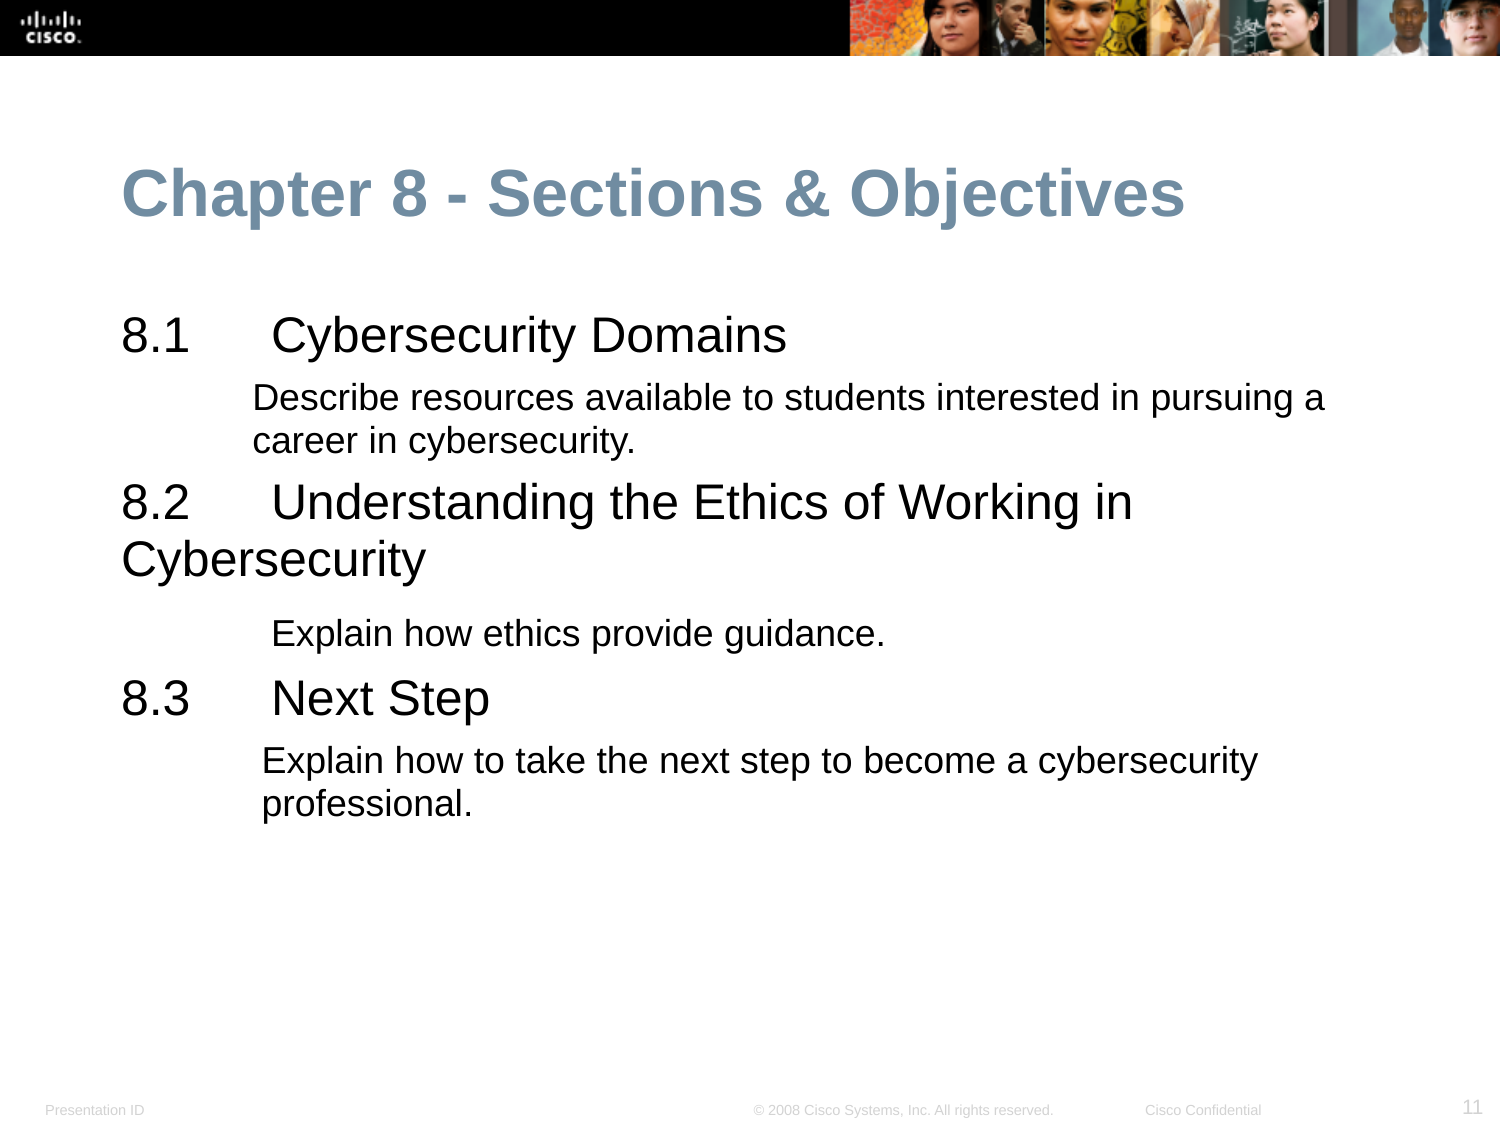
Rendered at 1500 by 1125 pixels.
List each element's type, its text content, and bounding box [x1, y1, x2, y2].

list 8.1 Cybersecurity Domains Describe resources available to students interested in pursuing a career in cybersecurity. 8.2 Understanding the Ethics of Working in Cybersecurity Explain how ethics provide guidance. 8.3 Next Step Explain how to take the next step to become a cybersecurity professional. [107, 299, 1411, 998]
title Chapter 8 - Sections & Objectives [107, 99, 1444, 238]
picture [0, 0, 1500, 56]
